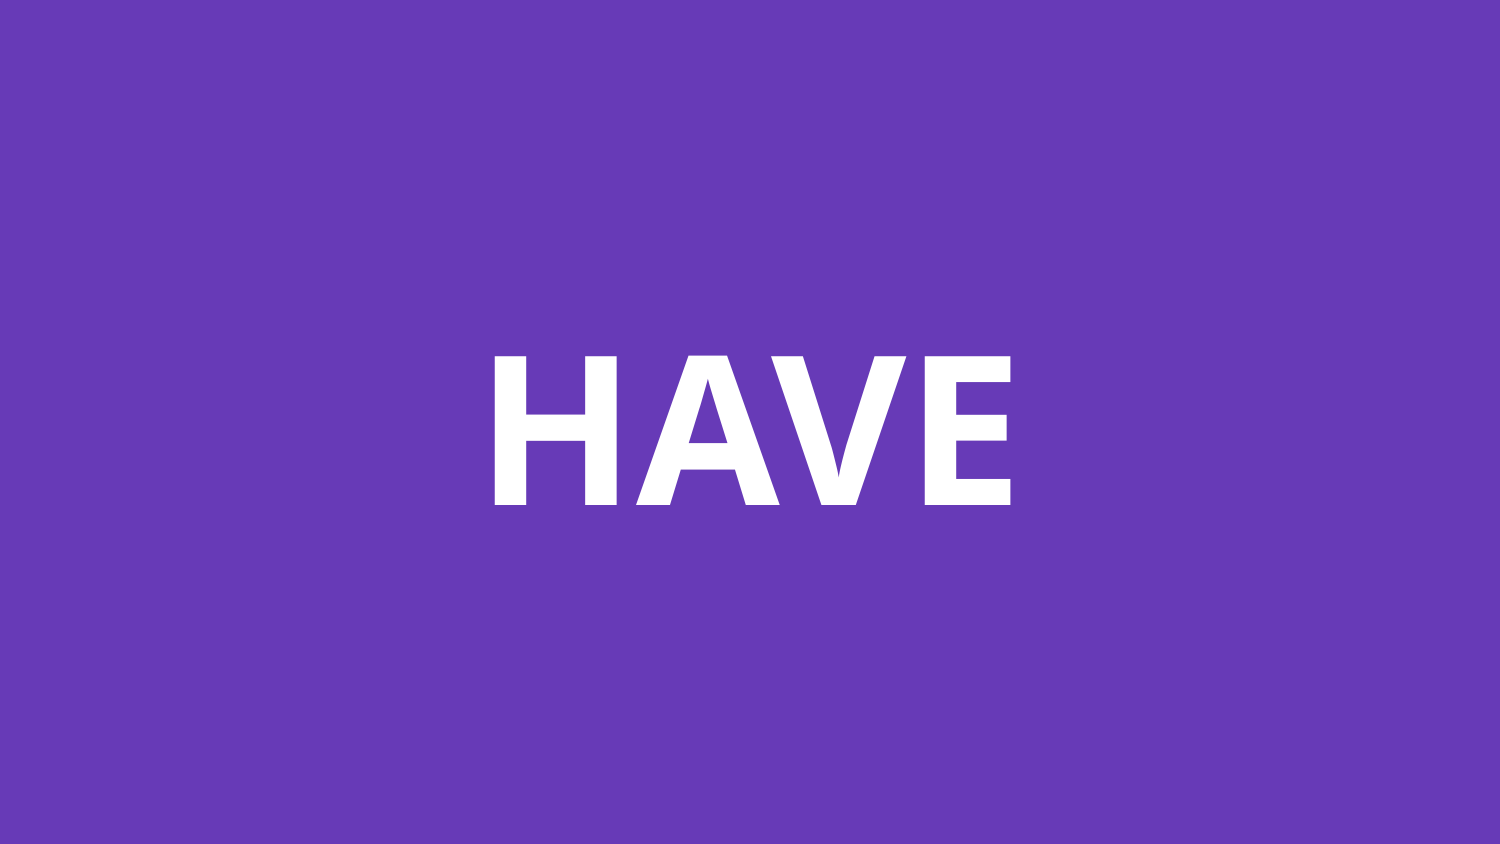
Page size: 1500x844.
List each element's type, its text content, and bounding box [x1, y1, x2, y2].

text_box HAVE [378, 268, 1122, 575]
